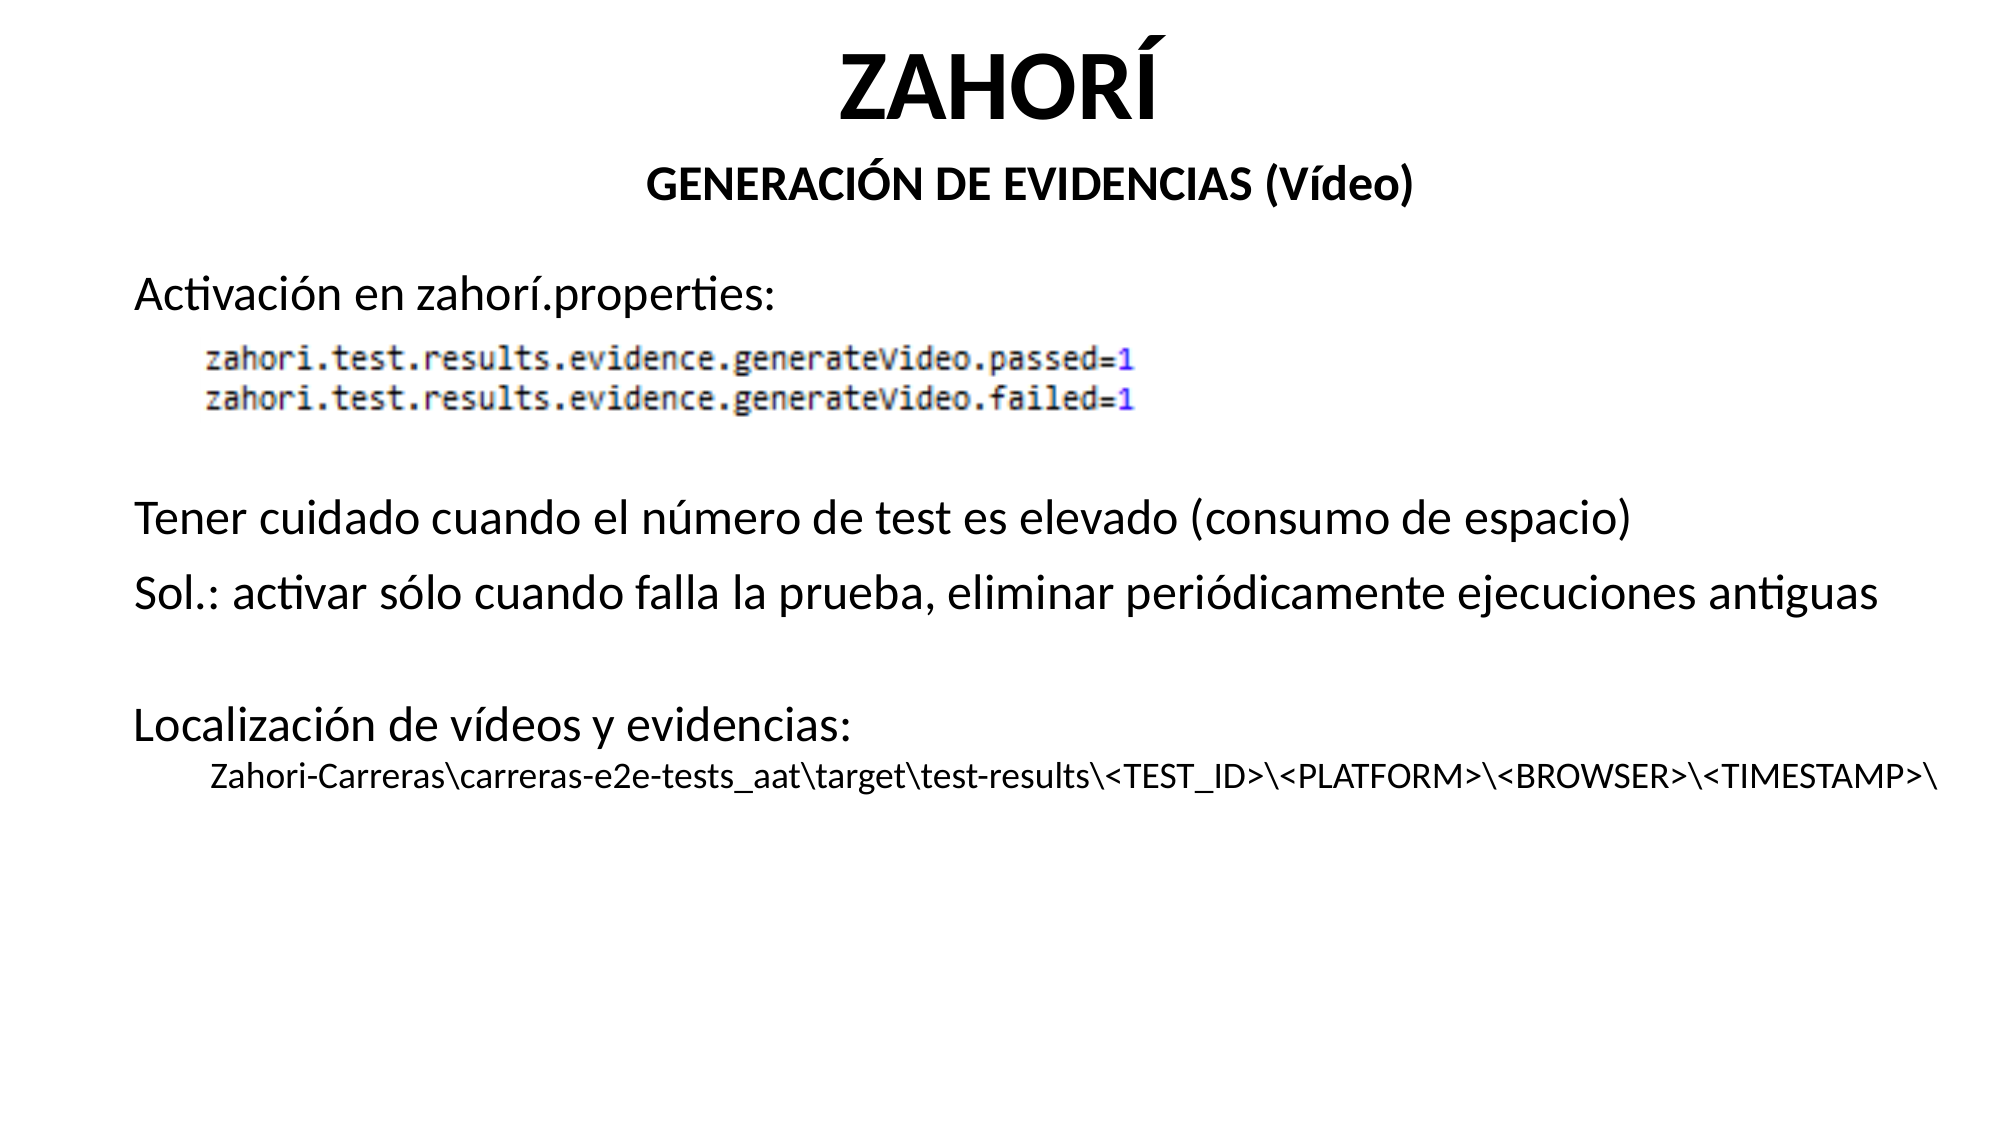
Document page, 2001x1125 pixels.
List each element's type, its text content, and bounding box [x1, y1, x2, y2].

text_box Localización de vídeos y evidencias: Zahori-Carreras\carreras-e2e-tests_aat\target\test-results\<TEST_ID>\<PLATFORM>\<BROWSER>\<TIMESTAMP>\ [119, 684, 1957, 804]
text_box GENERACIÓN DE EVIDENCIAS (Vídeo) [119, 149, 1943, 233]
text_box ZAHORÍ [263, 11, 1737, 147]
text_box Activación en zahorí.properties: Tener cuidado cuando el número de test es elevado (consumo de espacio) Sol.: activar sólo cuando falla la prueba, eliminar periódicamente ejecuciones antiguas [119, 259, 1943, 684]
picture [199, 337, 1145, 424]
